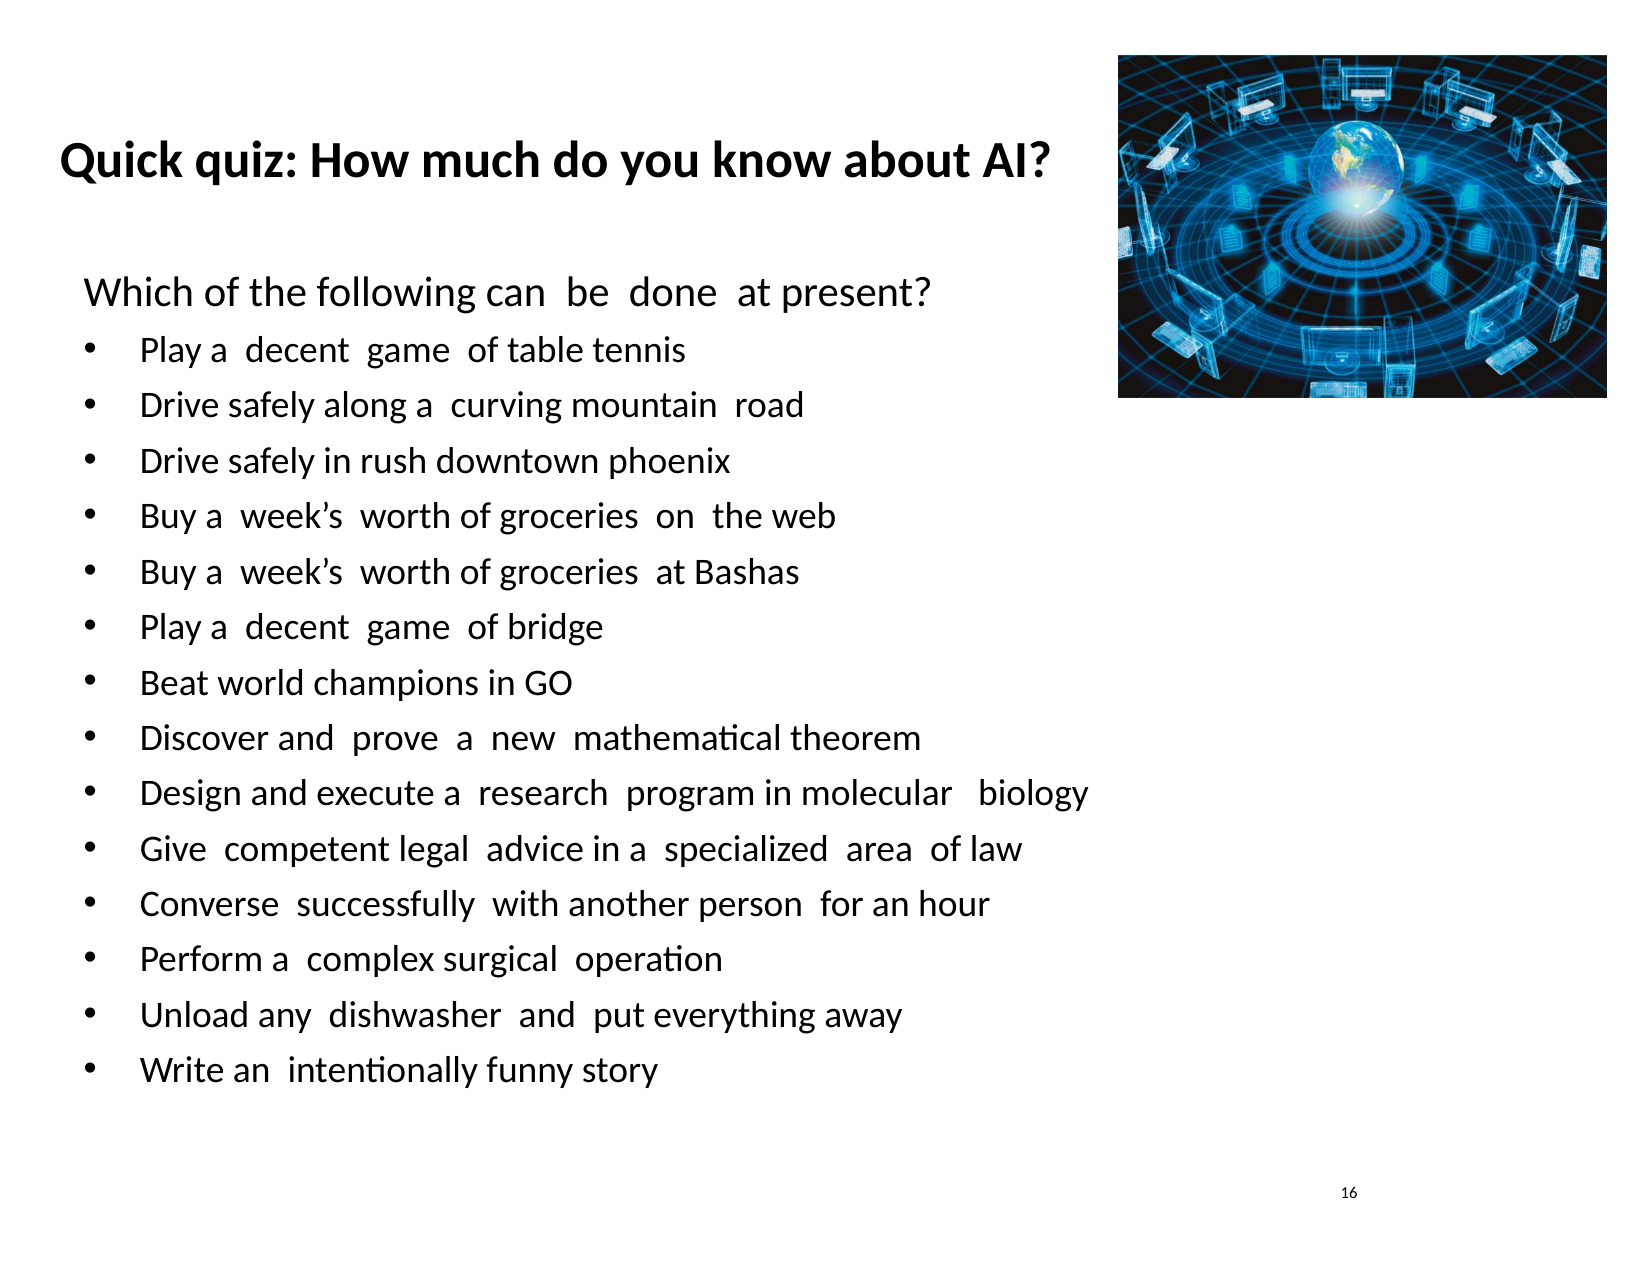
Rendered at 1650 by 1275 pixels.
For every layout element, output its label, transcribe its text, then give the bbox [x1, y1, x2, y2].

text_box Quick quiz: How much do you know about AI? [49, 137, 1063, 351]
picture [1118, 53, 1607, 398]
text_box <number> [1336, 1183, 1363, 1275]
text_box Which of the following can be done at present? Play a decent game of table tennis Drive safely along a curving mountain road Drive safely in rush downtown phoenix Buy a week’s worth of groceries on the web Buy a week’s worth of groceries at Bashas Play a decent game of bridge Beat world champions in GO Discover and prove a new mathematical theorem Design and execute a research program in molecular biology Give competent legal advice in a specialized area of law Converse successfully with another person for an hour Perform a complex surgical operation Unload any dishwasher and put everything away Write an intentionally funny story [81, 263, 1375, 1090]
picture [1394, 373, 1406, 394]
picture [1389, 393, 1410, 398]
picture [1381, 370, 1387, 377]
